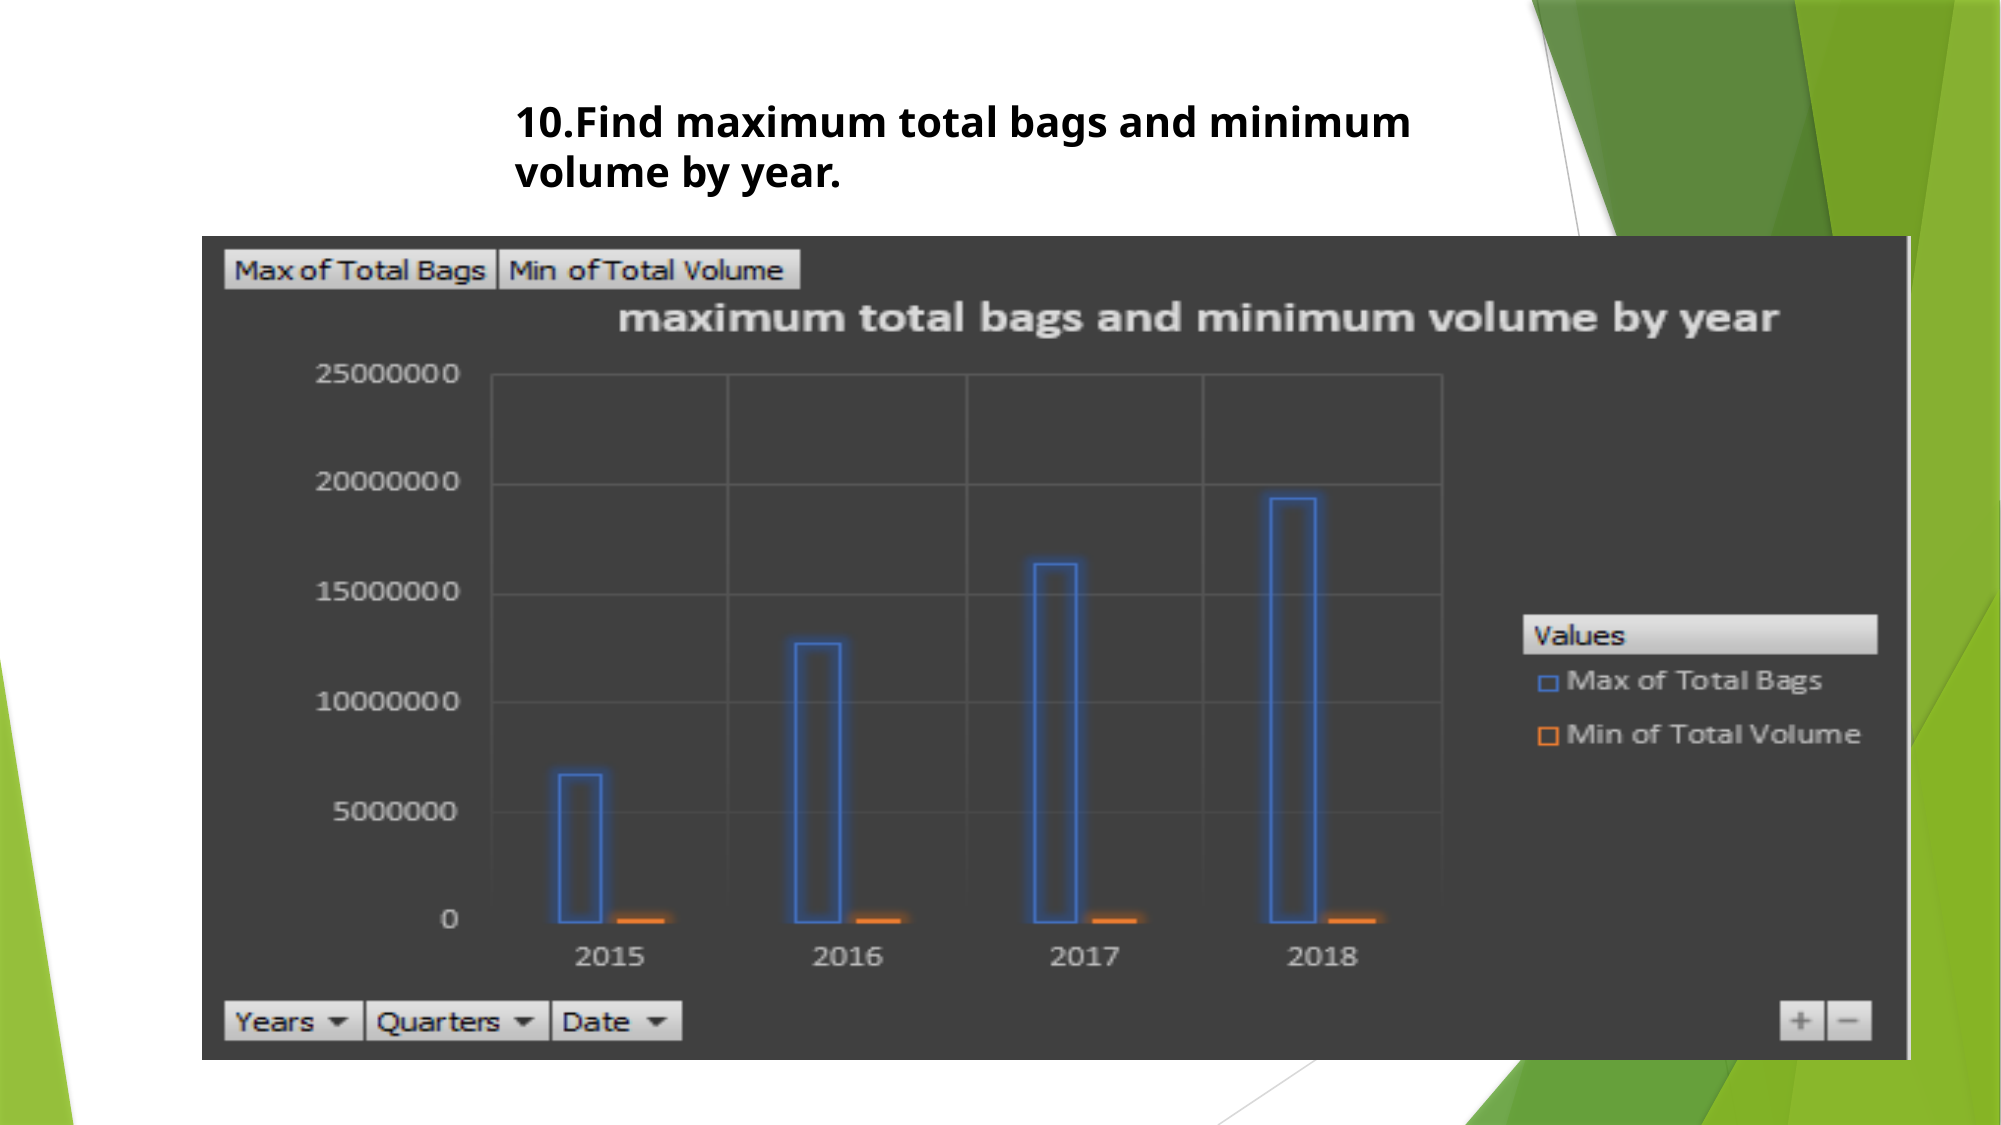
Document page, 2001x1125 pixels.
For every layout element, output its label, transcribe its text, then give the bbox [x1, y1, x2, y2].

text_box 10.Find maximum total bags and minimum volume by year. [500, 88, 1500, 233]
picture [201, 236, 1912, 1060]
